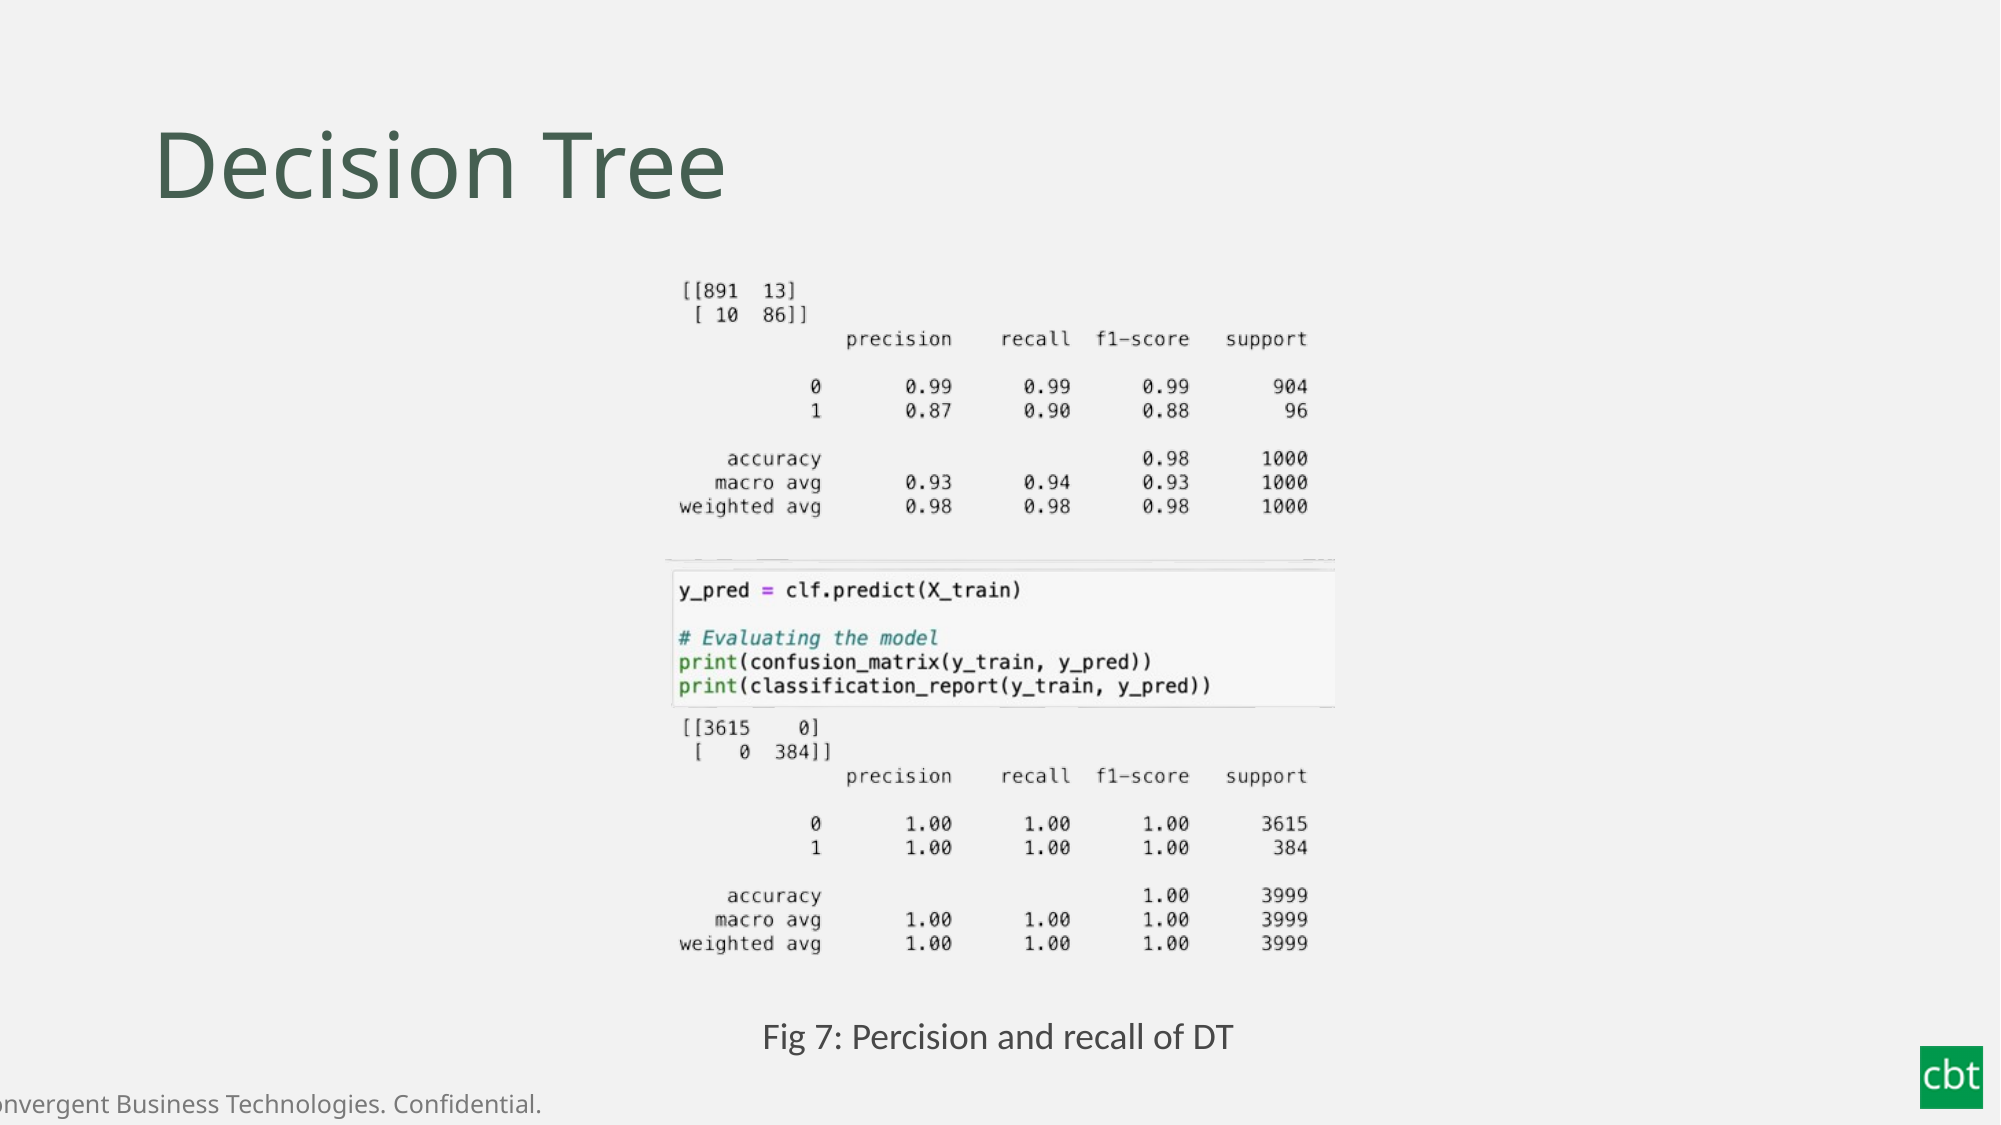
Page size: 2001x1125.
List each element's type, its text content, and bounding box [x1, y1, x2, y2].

picture [1920, 1046, 1984, 1109]
title Decision Tree [137, 59, 1863, 278]
text_box Fig 7: Percision and recall of DT [747, 1004, 1318, 1065]
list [664, 277, 1335, 978]
